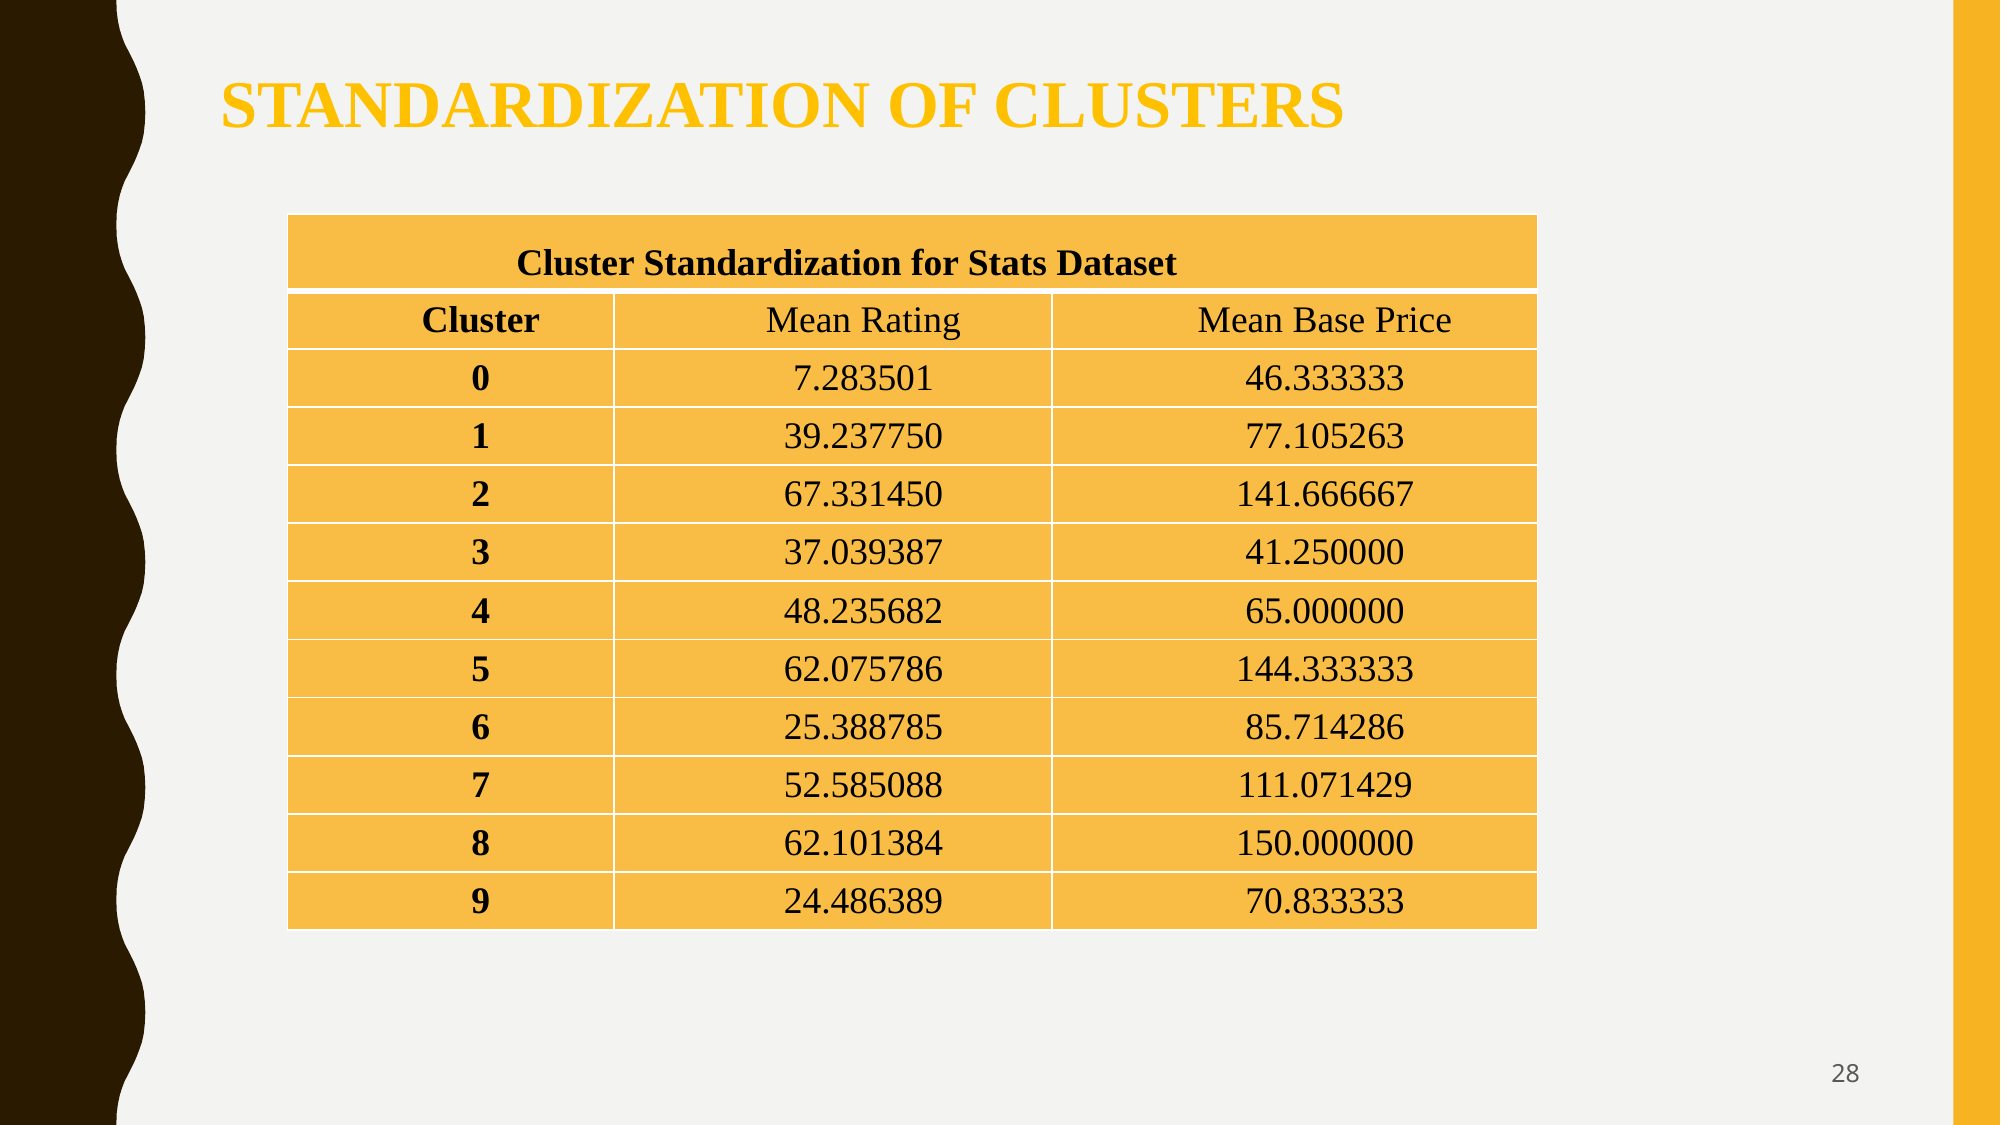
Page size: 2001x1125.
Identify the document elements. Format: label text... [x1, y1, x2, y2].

table_cell 2 [288, 466, 613, 522]
table_cell 52.585088 [615, 757, 1051, 813]
table_cell 0 [288, 350, 613, 406]
table_cell Mean Rating [615, 294, 1051, 348]
table_cell 141.666667 [1053, 466, 1537, 522]
table_cell 144.333333 [1053, 640, 1537, 697]
table_cell 39.237750 [615, 408, 1051, 464]
table_cell 4 [288, 582, 613, 639]
table_cell 37.039387 [615, 524, 1051, 580]
table_cell 6 [288, 698, 613, 755]
table_cell 5 [288, 640, 613, 697]
table_cell 41.250000 [1053, 524, 1537, 580]
table_cell 150.000000 [1053, 815, 1537, 871]
table_cell 62.101384 [615, 815, 1051, 871]
table_cell 7 [288, 757, 613, 813]
table_cell 85.714286 [1053, 698, 1537, 755]
table_cell 62.075786 [615, 640, 1051, 697]
table_cell 3 [288, 524, 613, 580]
table_cell 8 [288, 815, 613, 871]
table_cell 9 [288, 873, 613, 929]
title STANDARDIZATION OF CLUSTERS [205, 62, 1875, 167]
table_cell 65.000000 [1053, 582, 1537, 639]
table_header Cluster Standardization for Stats Dataset [288, 215, 1537, 288]
table_cell 1 [288, 408, 613, 464]
table_cell Cluster [288, 294, 613, 348]
table_cell 48.235682 [615, 582, 1051, 639]
table_cell 25.388785 [615, 698, 1051, 755]
table_cell 24.486389 [615, 873, 1051, 929]
table_cell 77.105263 [1053, 408, 1537, 464]
slide_number ‹#› [1412, 1045, 1875, 1103]
table_cell 7.283501 [615, 350, 1051, 406]
table_cell 46.333333 [1053, 350, 1537, 406]
table_cell Mean Base Price [1053, 294, 1537, 348]
table_cell 70.833333 [1053, 873, 1537, 929]
table_cell 67.331450 [615, 466, 1051, 522]
table_cell 111.071429 [1053, 757, 1537, 813]
